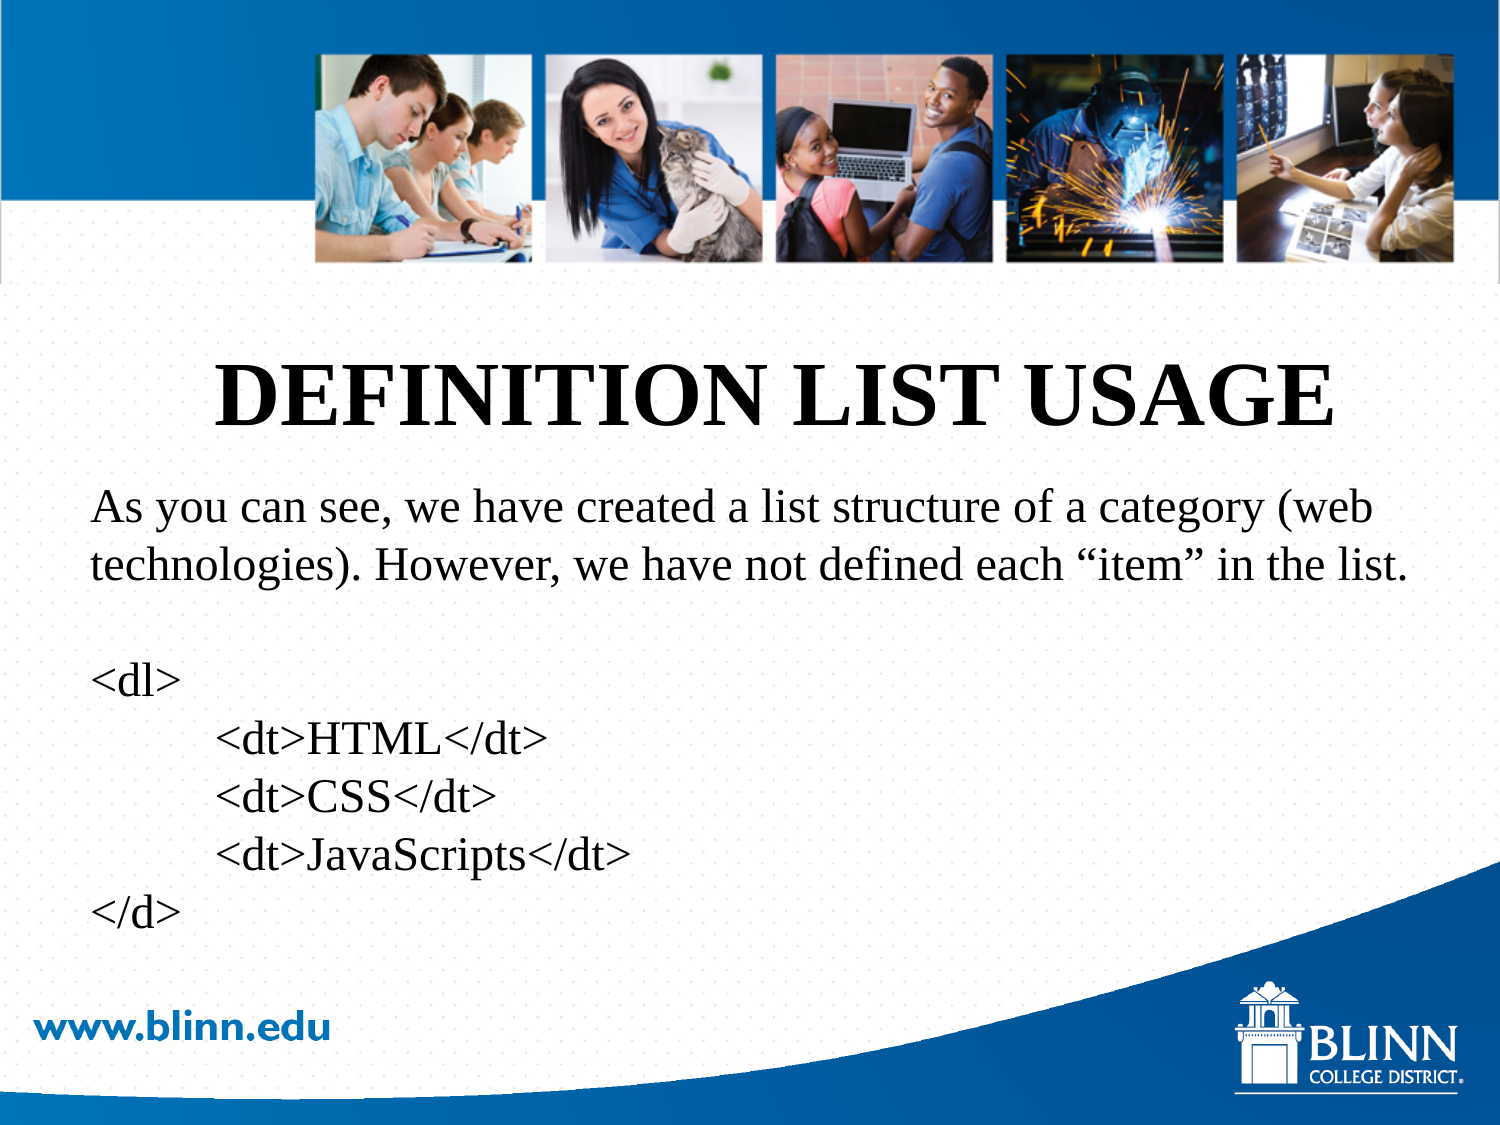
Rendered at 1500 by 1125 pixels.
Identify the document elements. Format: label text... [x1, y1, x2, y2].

picture [0, 0, 1500, 1125]
text_box As you can see, we have created a list structure of a category (web technologies). However, we have not defined each “item” in the list. <dl> <dt>HTML</dt> <dt>CSS</dt> <dt>JavaScripts</dt> </d> [75, 449, 1450, 963]
title DEFINITION LIST USAGE [101, 299, 1452, 478]
